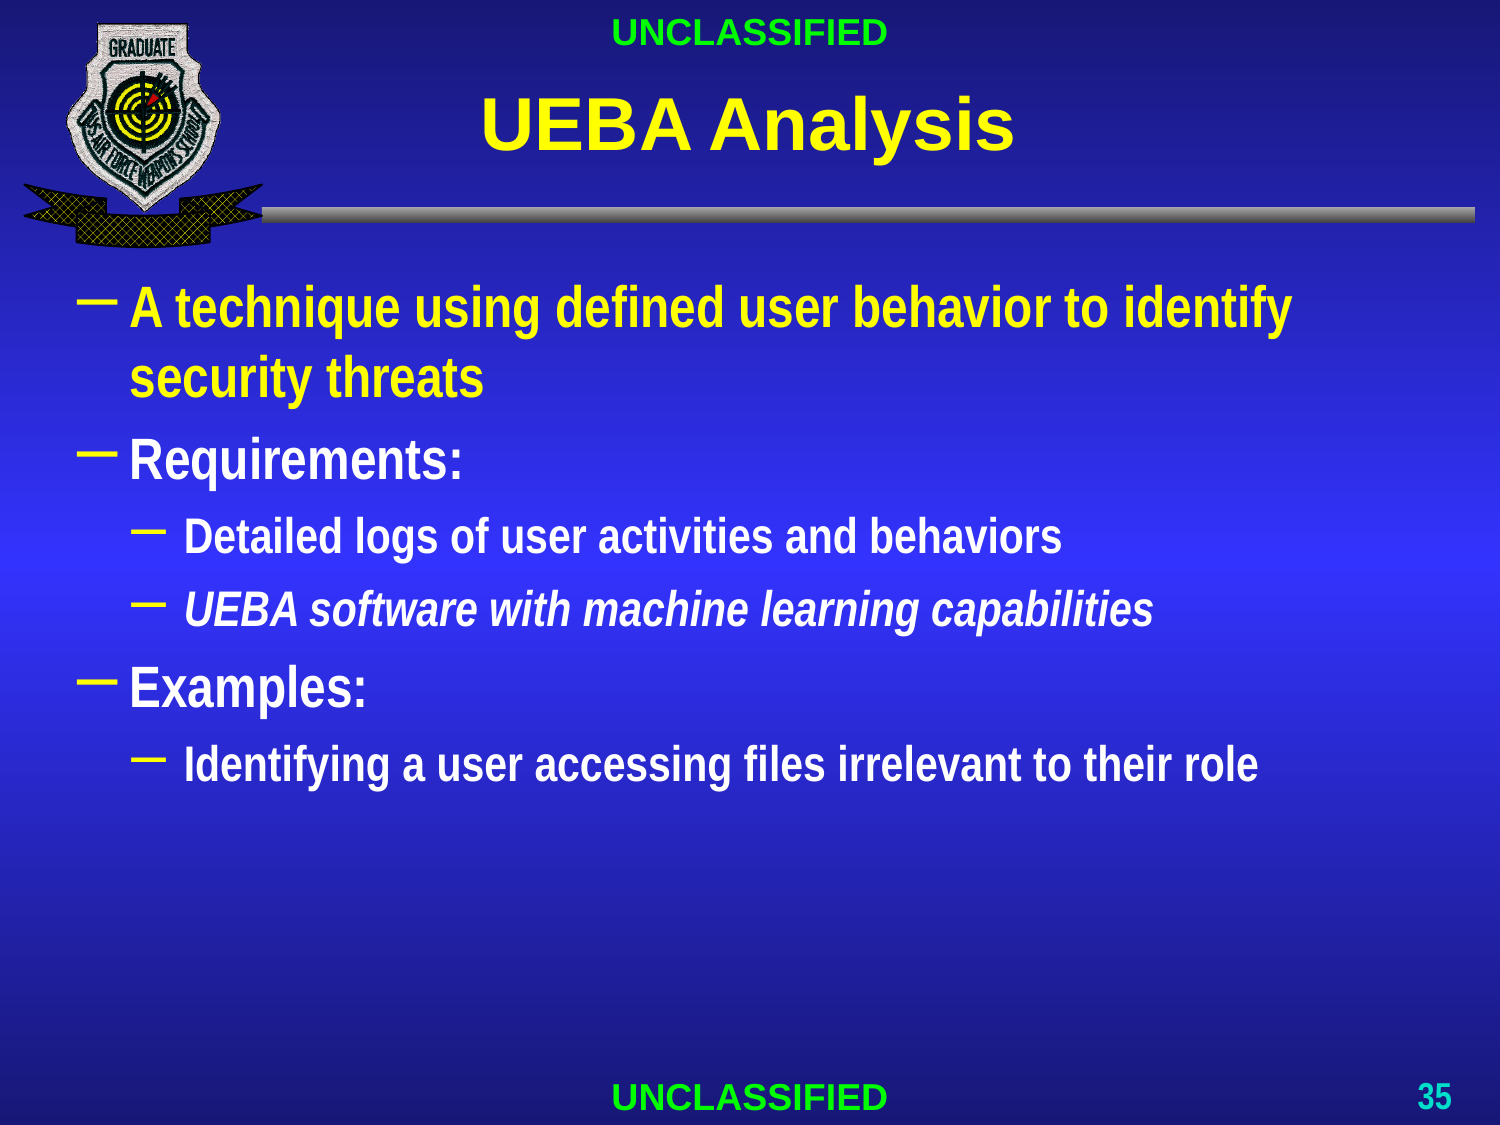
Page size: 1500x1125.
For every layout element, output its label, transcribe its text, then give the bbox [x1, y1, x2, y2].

picture [63, 18, 224, 214]
list A technique using defined user behavior to identify security threats Requirements: Detailed logs of user activities and behaviors UEBA software with machine learning capabilities Examples: Identifying a user accessing files irrelevant to their role [61, 261, 1438, 1049]
title UEBA Analysis [261, 32, 1237, 221]
